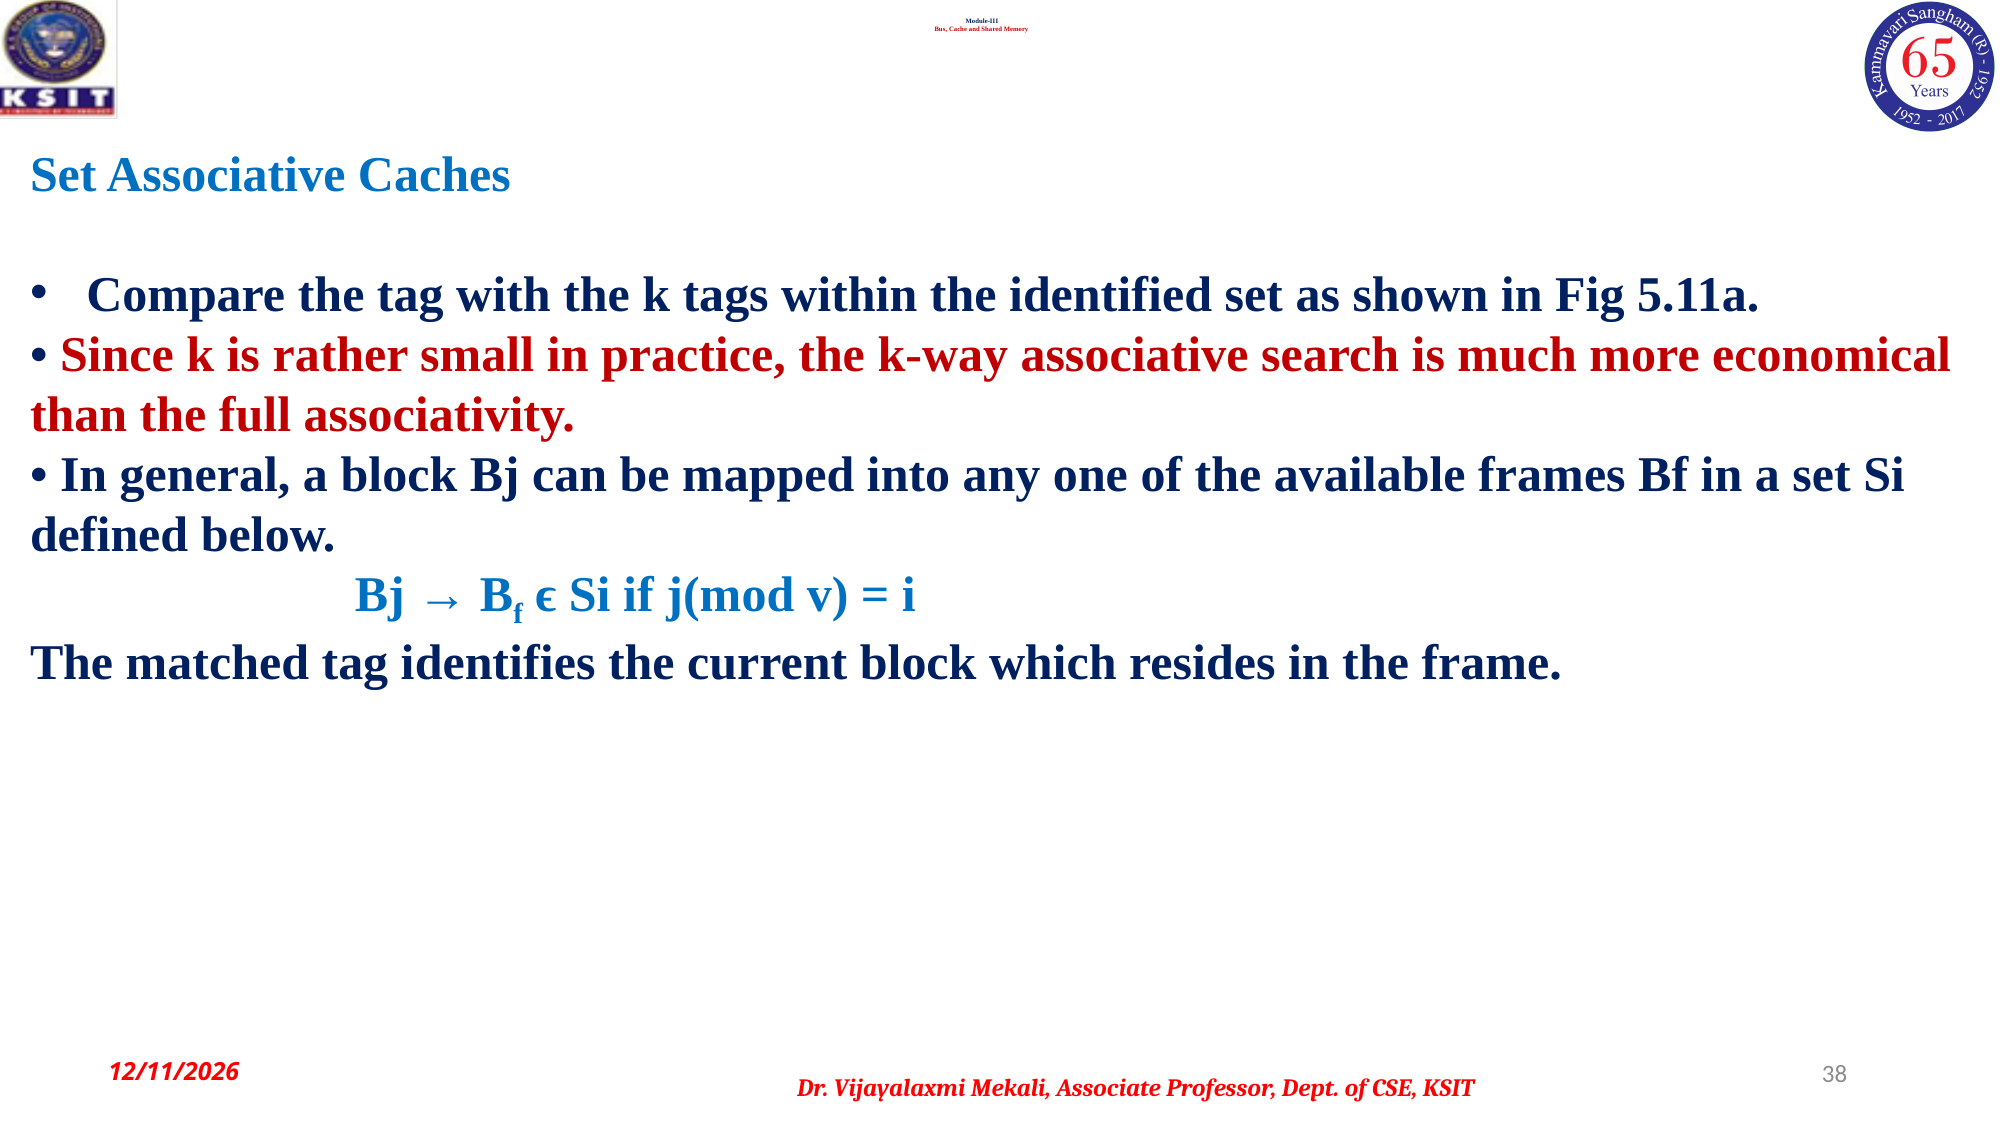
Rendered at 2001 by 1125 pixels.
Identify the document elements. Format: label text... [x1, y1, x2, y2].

picture [1862, 0, 1997, 134]
slide_number 38 [1412, 1042, 1863, 1103]
title Module-III Bus, Cache and Shared Memory [120, 0, 1845, 42]
footer Dr. Vijayalaxmi Mekali, Associate Professor, Dept. of CSE, KSIT [654, 1056, 1620, 1117]
text_box Set Associative Caches Compare the tag with the k tags within the identified set as shown in Fig 5.11a. • Since k is rather small in practice, the k-way associative search is much more economical than the full associativity. • In general, a block Bj can be mapped into any one of the available frames Bf in a set Si defined below. Bj → Bf ϵ Si if j(mod v) = i The matched tag identifies the current block which resides in the frame. [15, 133, 1982, 757]
picture [0, 0, 120, 121]
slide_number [45, 1042, 303, 1103]
